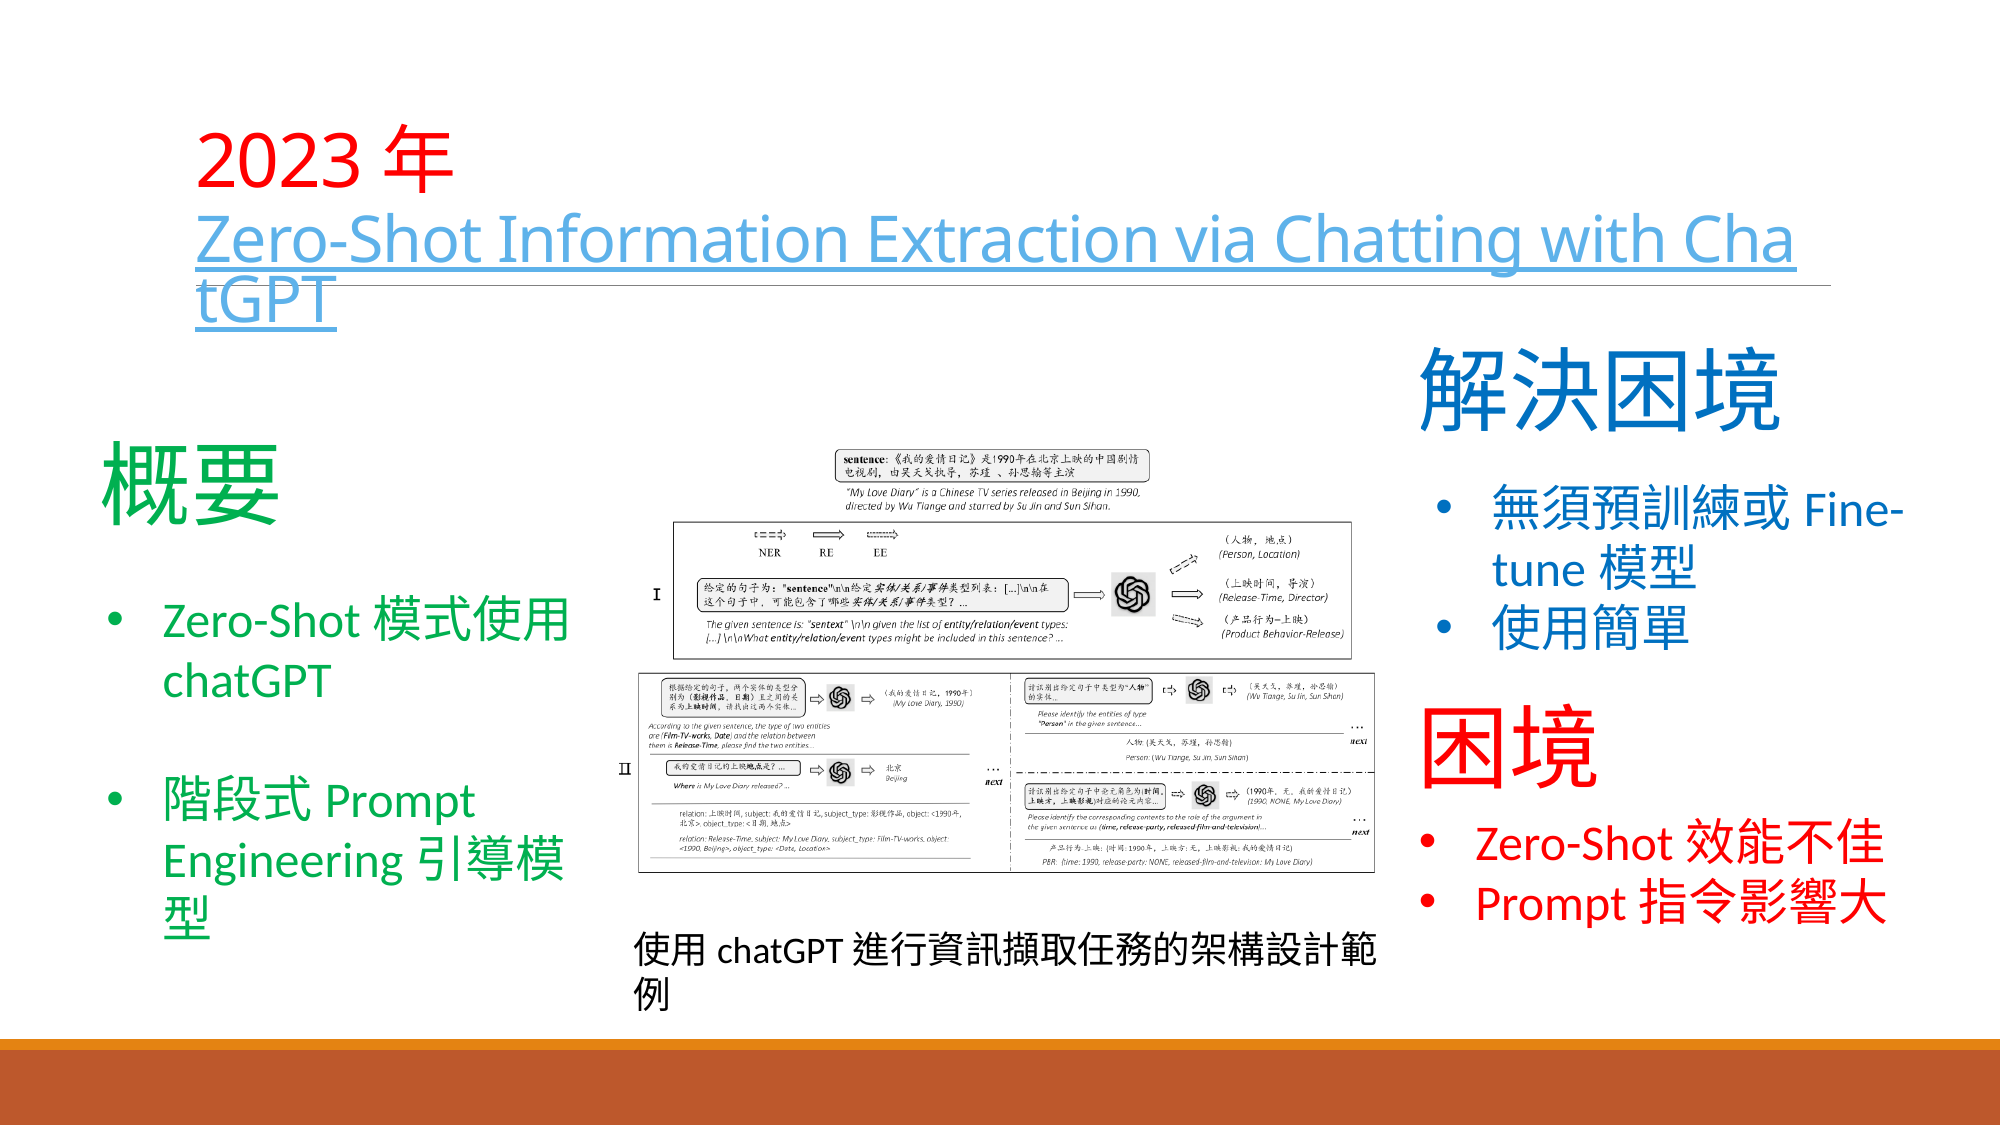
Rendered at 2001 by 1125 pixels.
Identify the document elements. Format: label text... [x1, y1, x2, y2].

title 2023年 Zero-Shot Information Extraction via Chatting with ChatGPT [180, 47, 1830, 285]
text_box 概要 [0, 418, 465, 544]
text_box 困境 [1429, 681, 1910, 803]
text_box Zero-Shot模式使用chatGPT 階段式Prompt Engineering引導模型 [91, 580, 619, 956]
picture [592, 418, 1421, 881]
text_box 解決困境 [1402, 325, 1910, 451]
text_box Zero-Shot效能不佳 Prompt指令影響大 [1404, 803, 1951, 939]
text_box 無須預訓練或Fine-tune模型 使用簡單 [1429, 468, 1968, 664]
text_box 使用chatGPT進行資訊擷取任務的架構設計範例 [618, 918, 1421, 1024]
